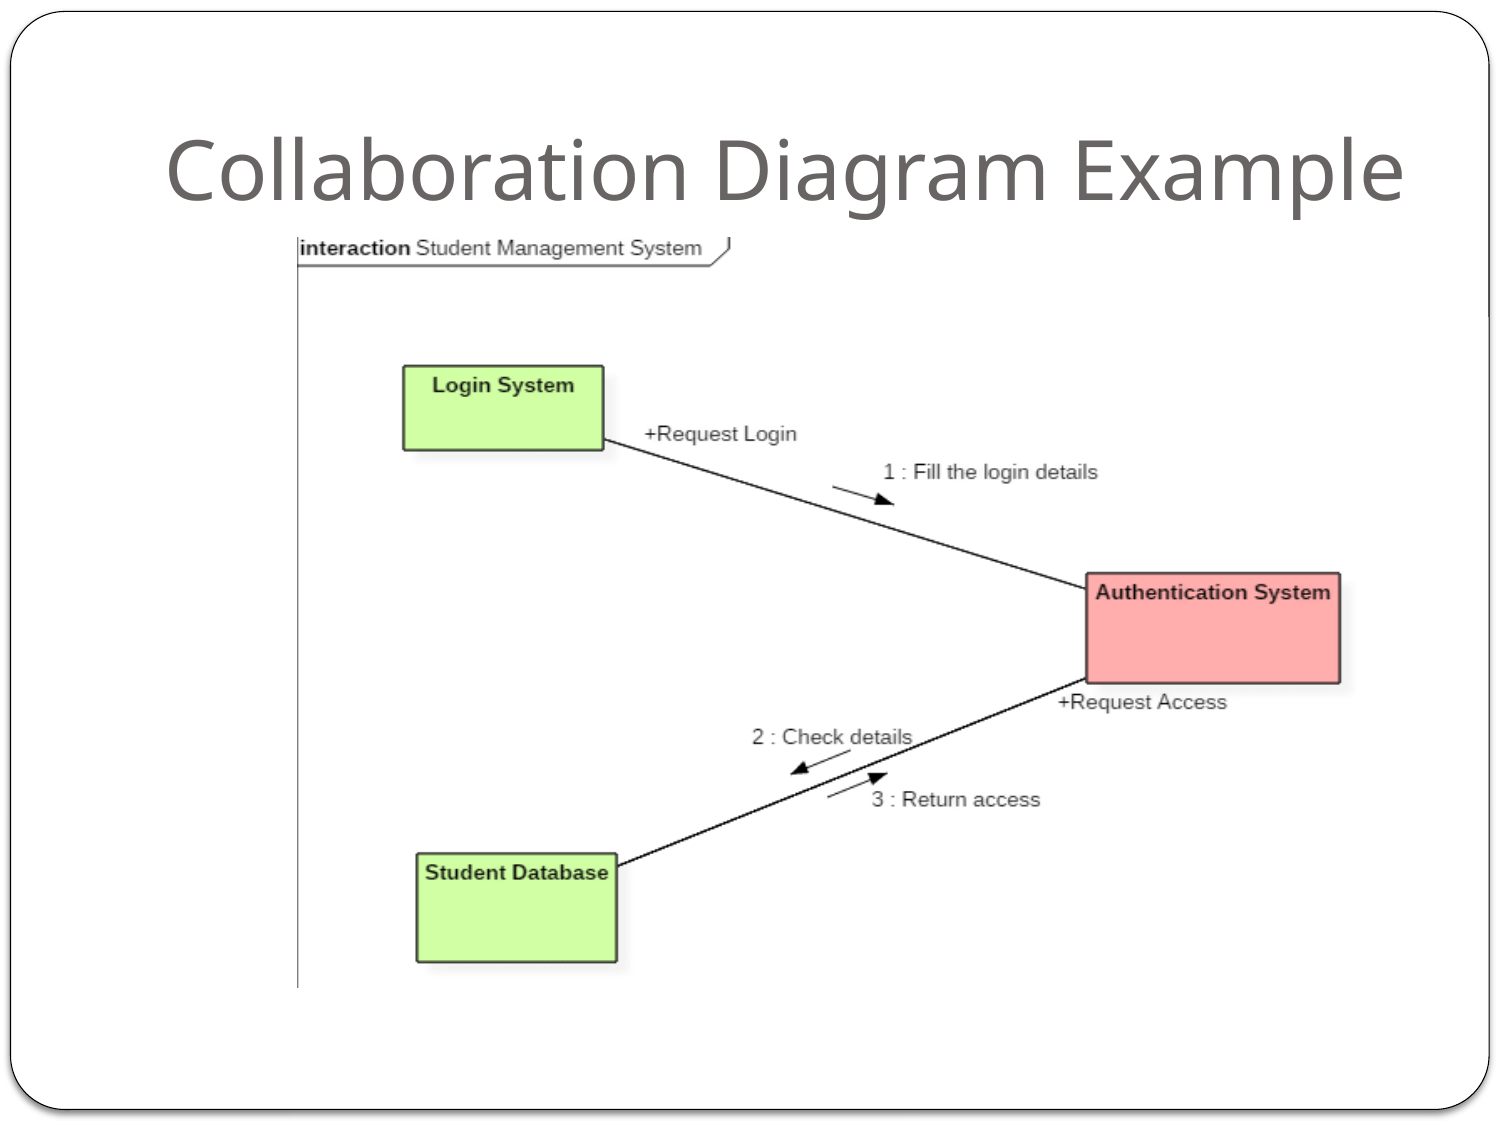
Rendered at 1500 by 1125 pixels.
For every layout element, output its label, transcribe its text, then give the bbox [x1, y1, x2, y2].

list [297, 237, 1376, 988]
title Collaboration Diagram Example [150, 45, 1425, 233]
